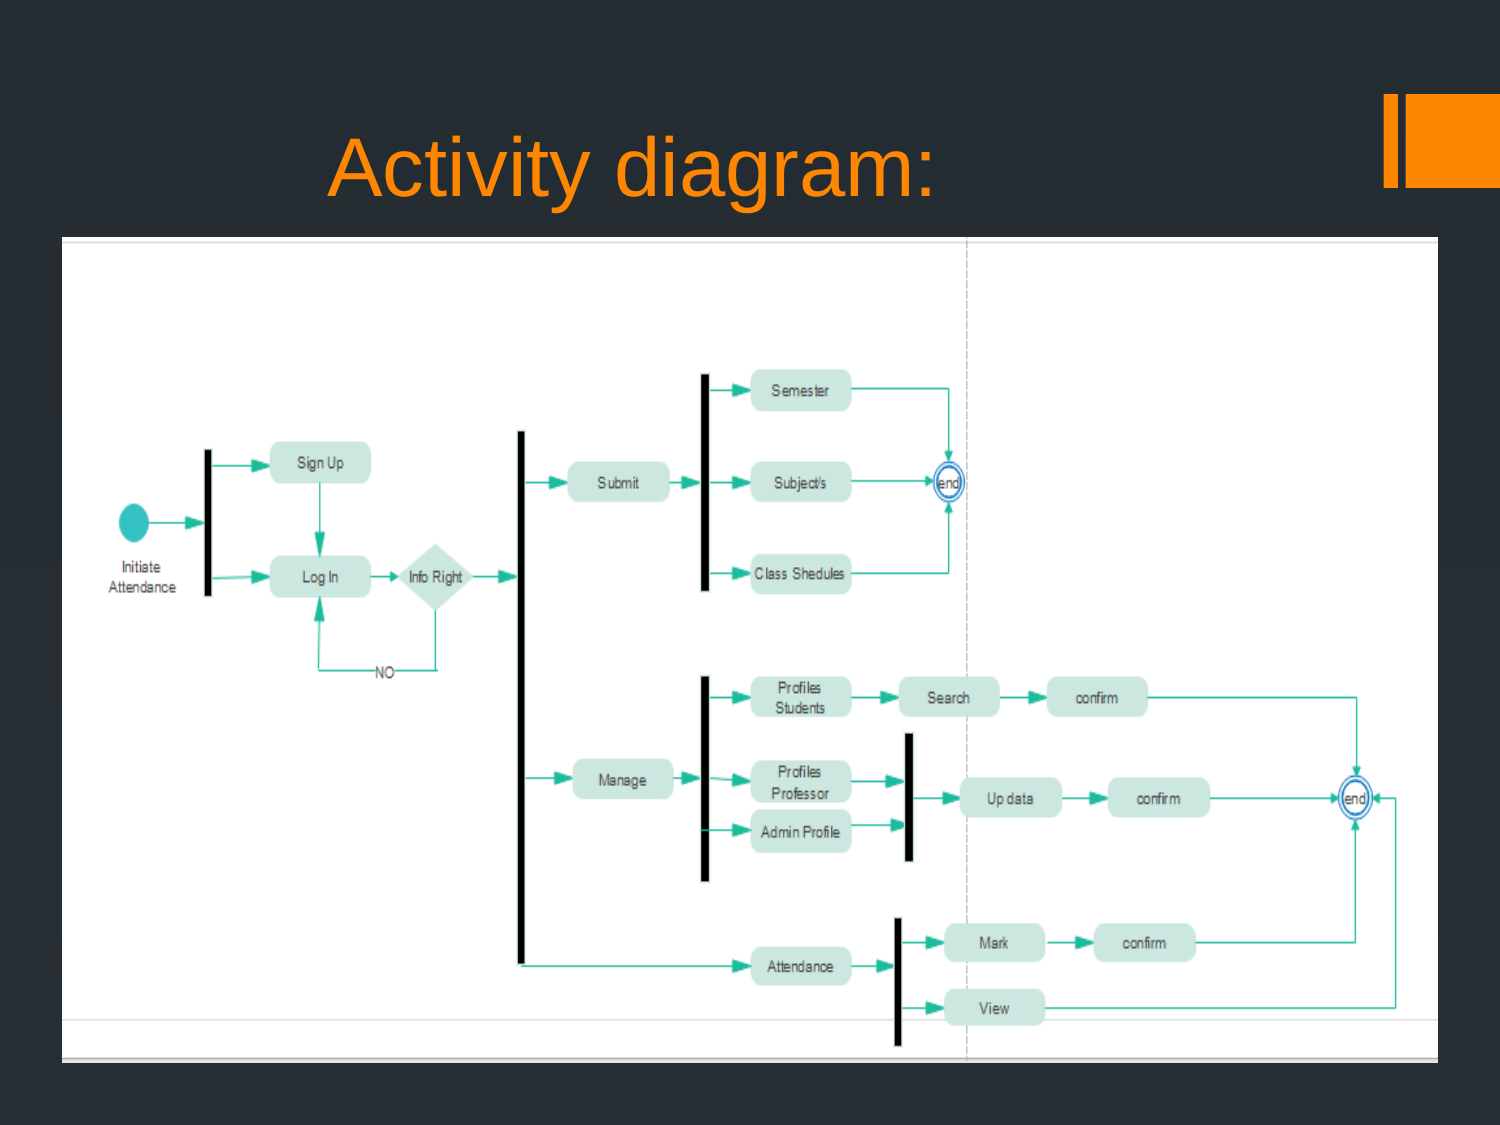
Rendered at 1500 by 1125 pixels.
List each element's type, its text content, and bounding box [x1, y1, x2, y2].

title Activity diagram: [312, 50, 1500, 221]
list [61, 236, 1438, 1063]
